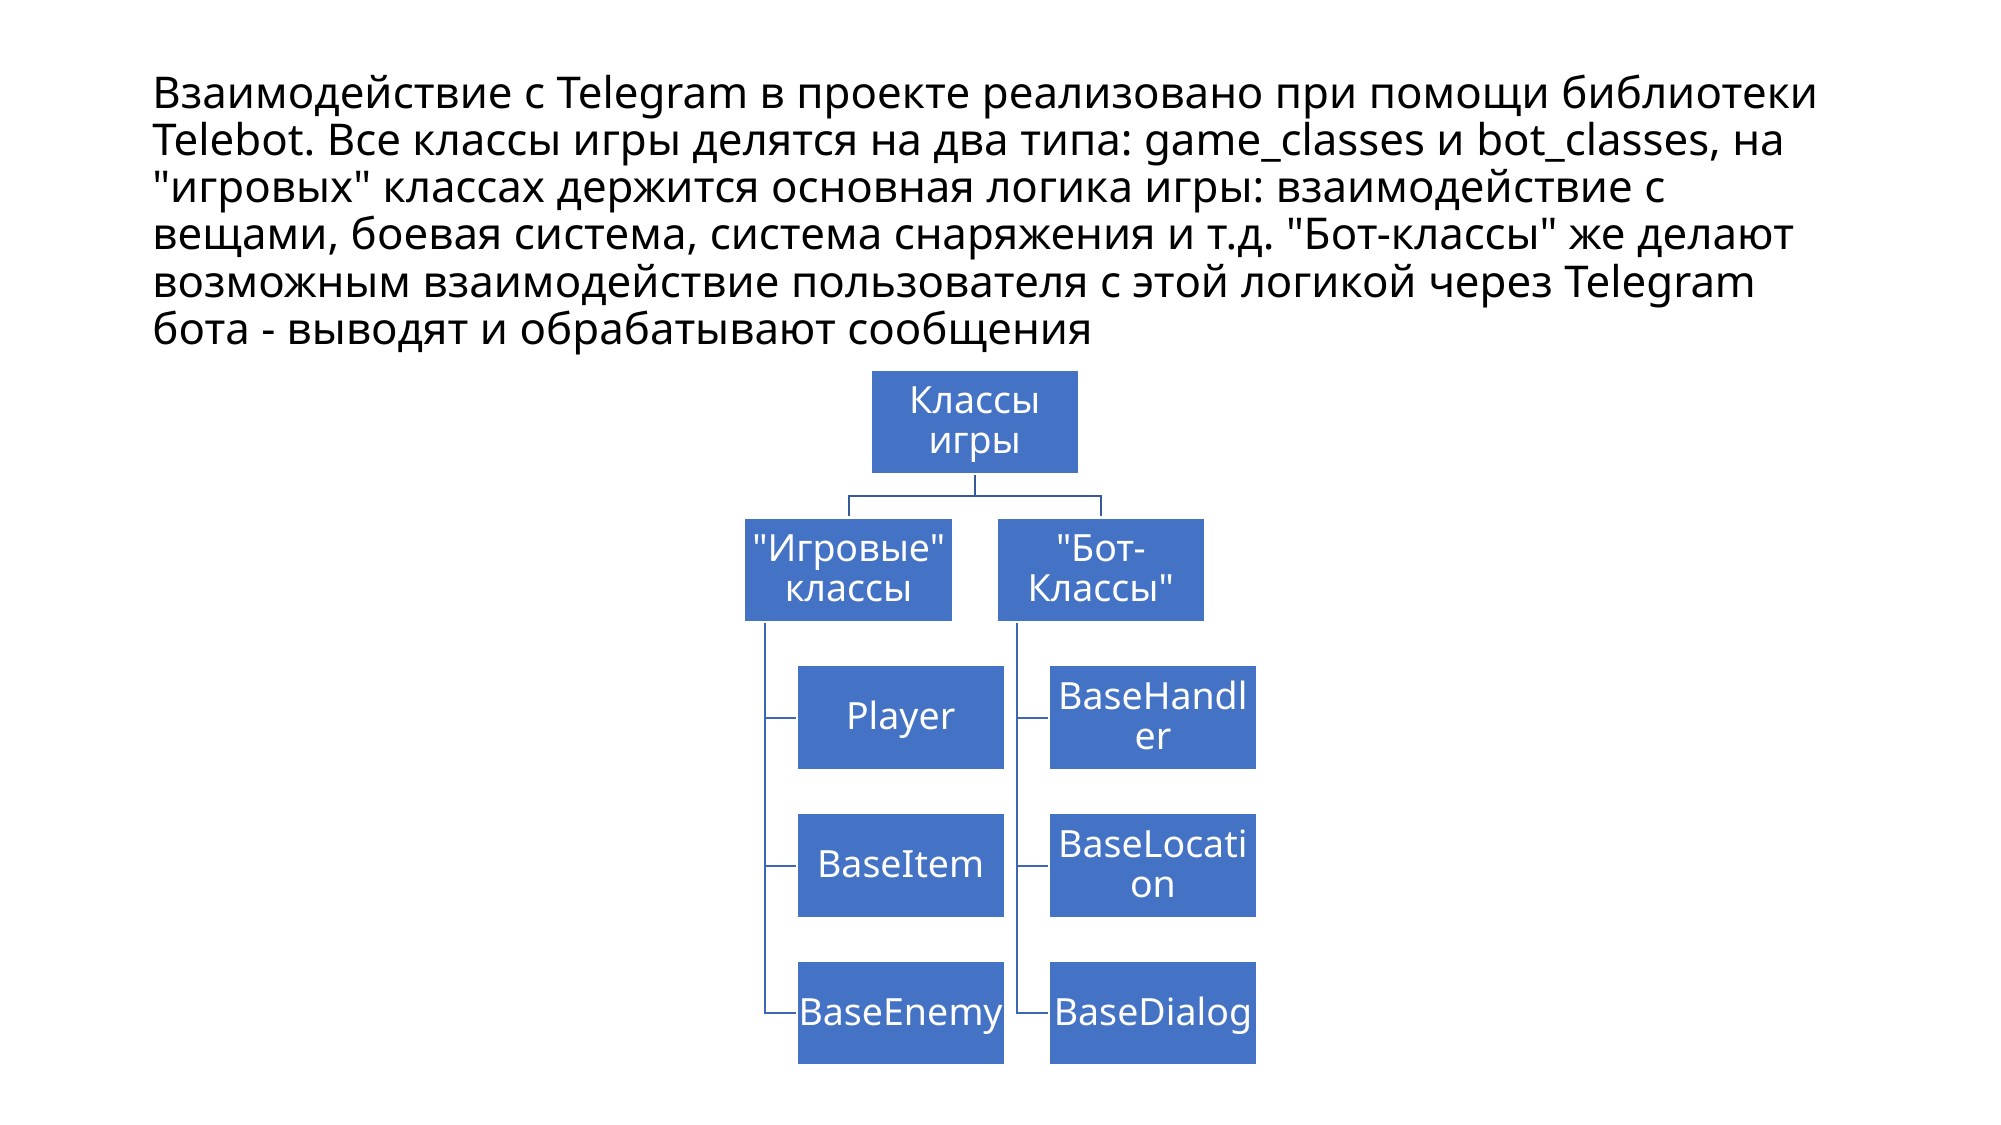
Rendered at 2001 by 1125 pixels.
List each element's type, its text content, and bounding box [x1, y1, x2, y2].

title Взаимодействие с Telegram в проекте реализовано при помощи библиотеки Telebot. Все классы игры делятся на два типа: game_classes и bot_classes, на "игровых" классах держится основная логика игры: взаимодействие с вещами, боевая система, система снаряжения и т.д. "Бот-классы" же делают возможным взаимодействие пользователя с этой логикой через Telegram бота - выводят и обрабатывают сообщения [137, 59, 1863, 365]
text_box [543, 369, 1458, 1066]
